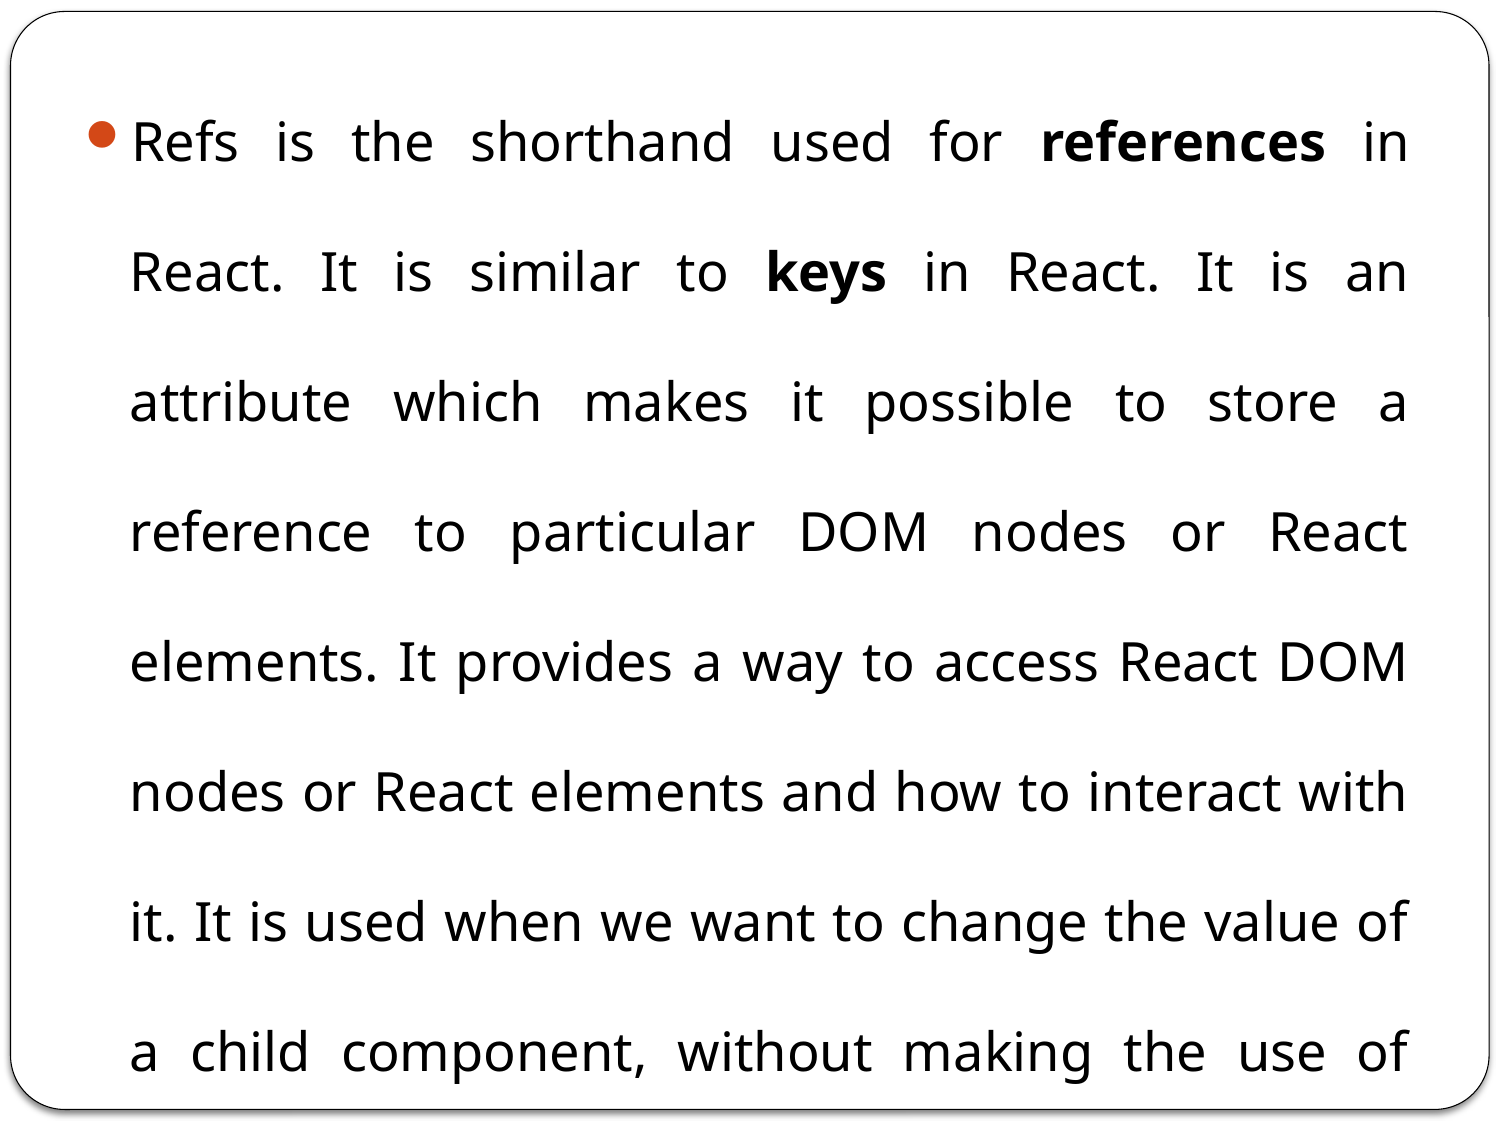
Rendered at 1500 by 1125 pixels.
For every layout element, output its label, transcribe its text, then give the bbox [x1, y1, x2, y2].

list Refs is the shorthand used for references in React. It is similar to keys in React. It is an attribute which makes it possible to store a reference to particular DOM nodes or React elements. It provides a way to access React DOM nodes or React elements and how to interact with it. It is used when we want to change the value of a child component, without making the use of props. [70, 35, 1425, 988]
